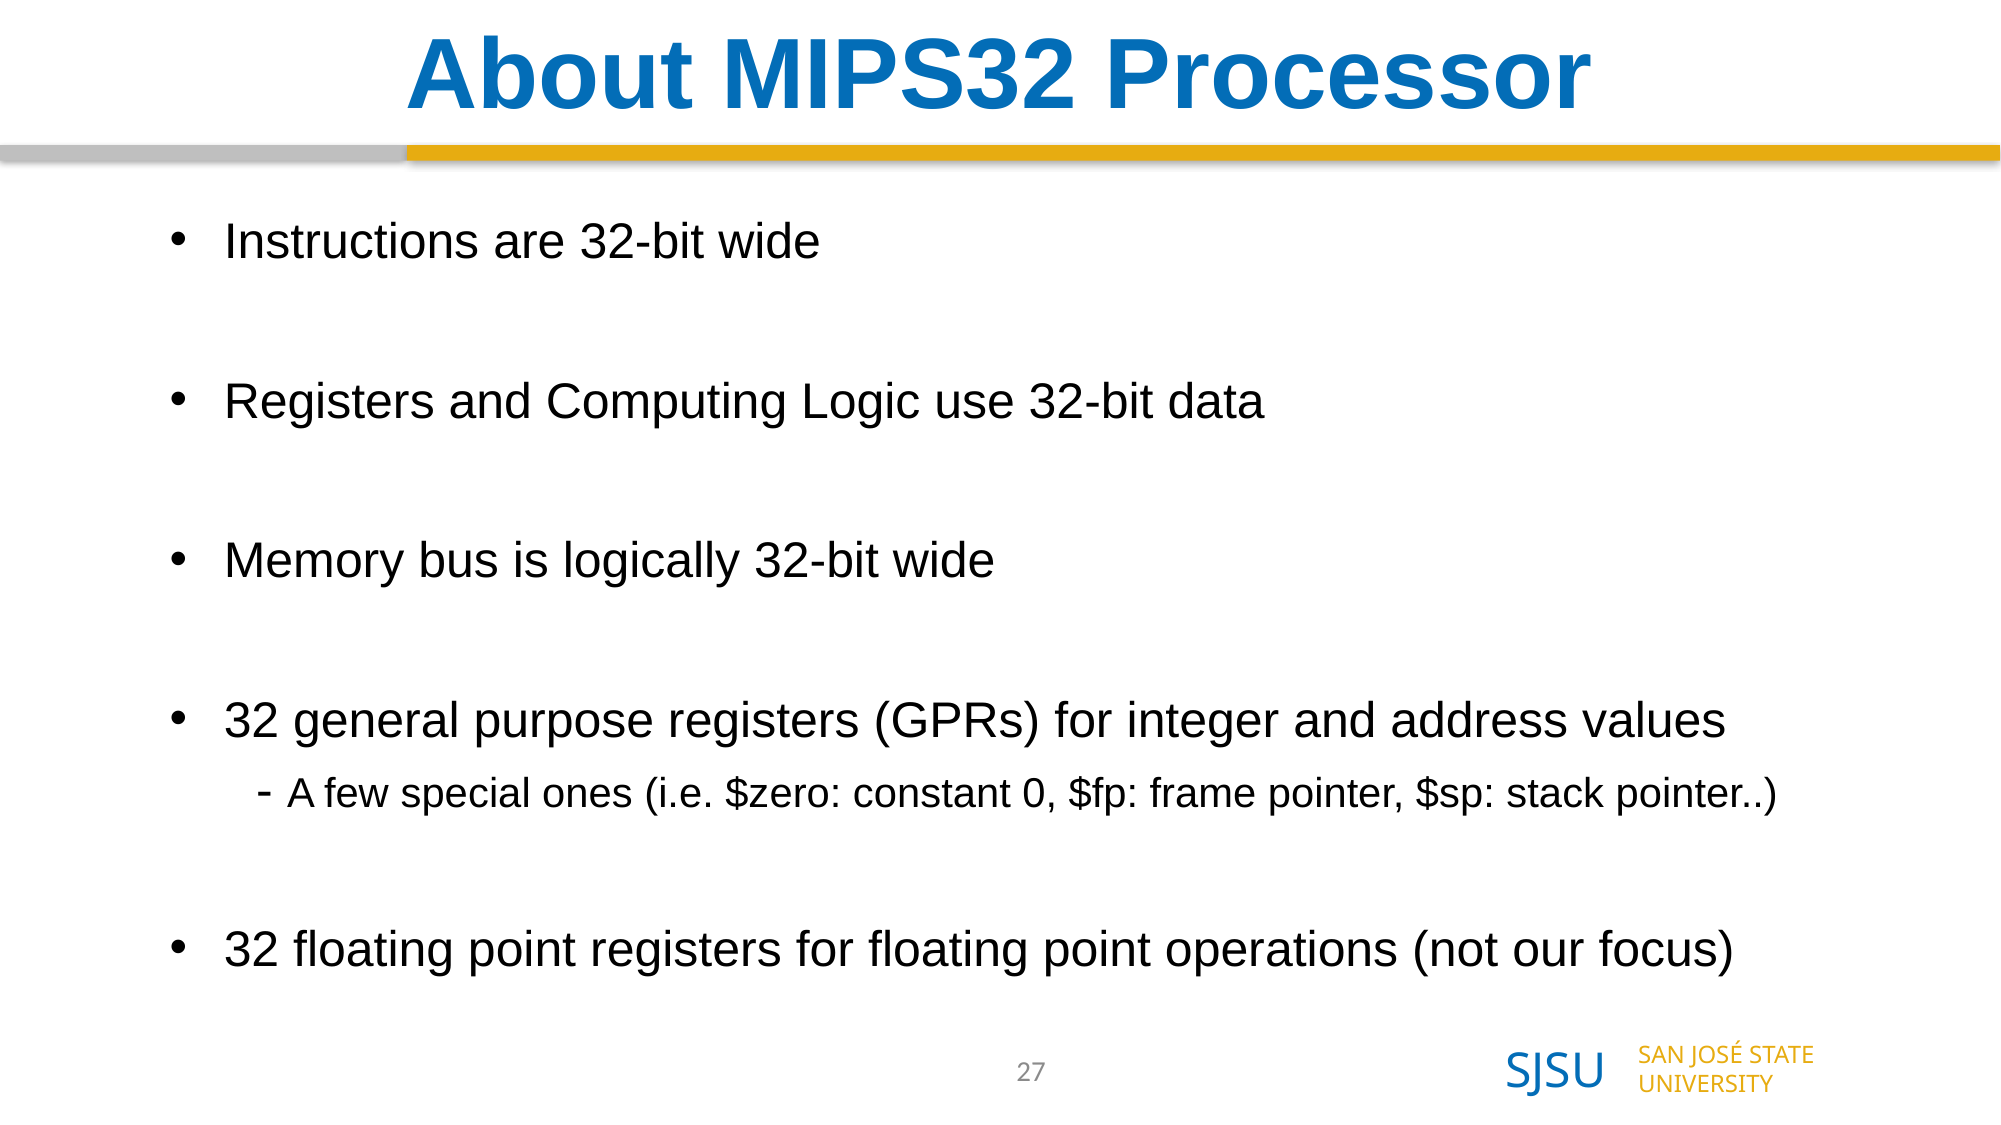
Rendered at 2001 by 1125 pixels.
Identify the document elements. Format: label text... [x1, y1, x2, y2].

list Instructions are 32-bit wide Registers and Computing Logic use 32-bit data Memory bus is logically 32-bit wide 32 general purpose registers (GPRs) for integer and address values - A few special ones (i.e. $zero: constant 0, $fp: frame pointer, $sp: stack pointer..) 32 floating point registers for floating point operations (not our focus) [68, 201, 1912, 1016]
title About MIPS32 Processor [99, 11, 1900, 126]
slide_number 27 [797, 1040, 1265, 1100]
